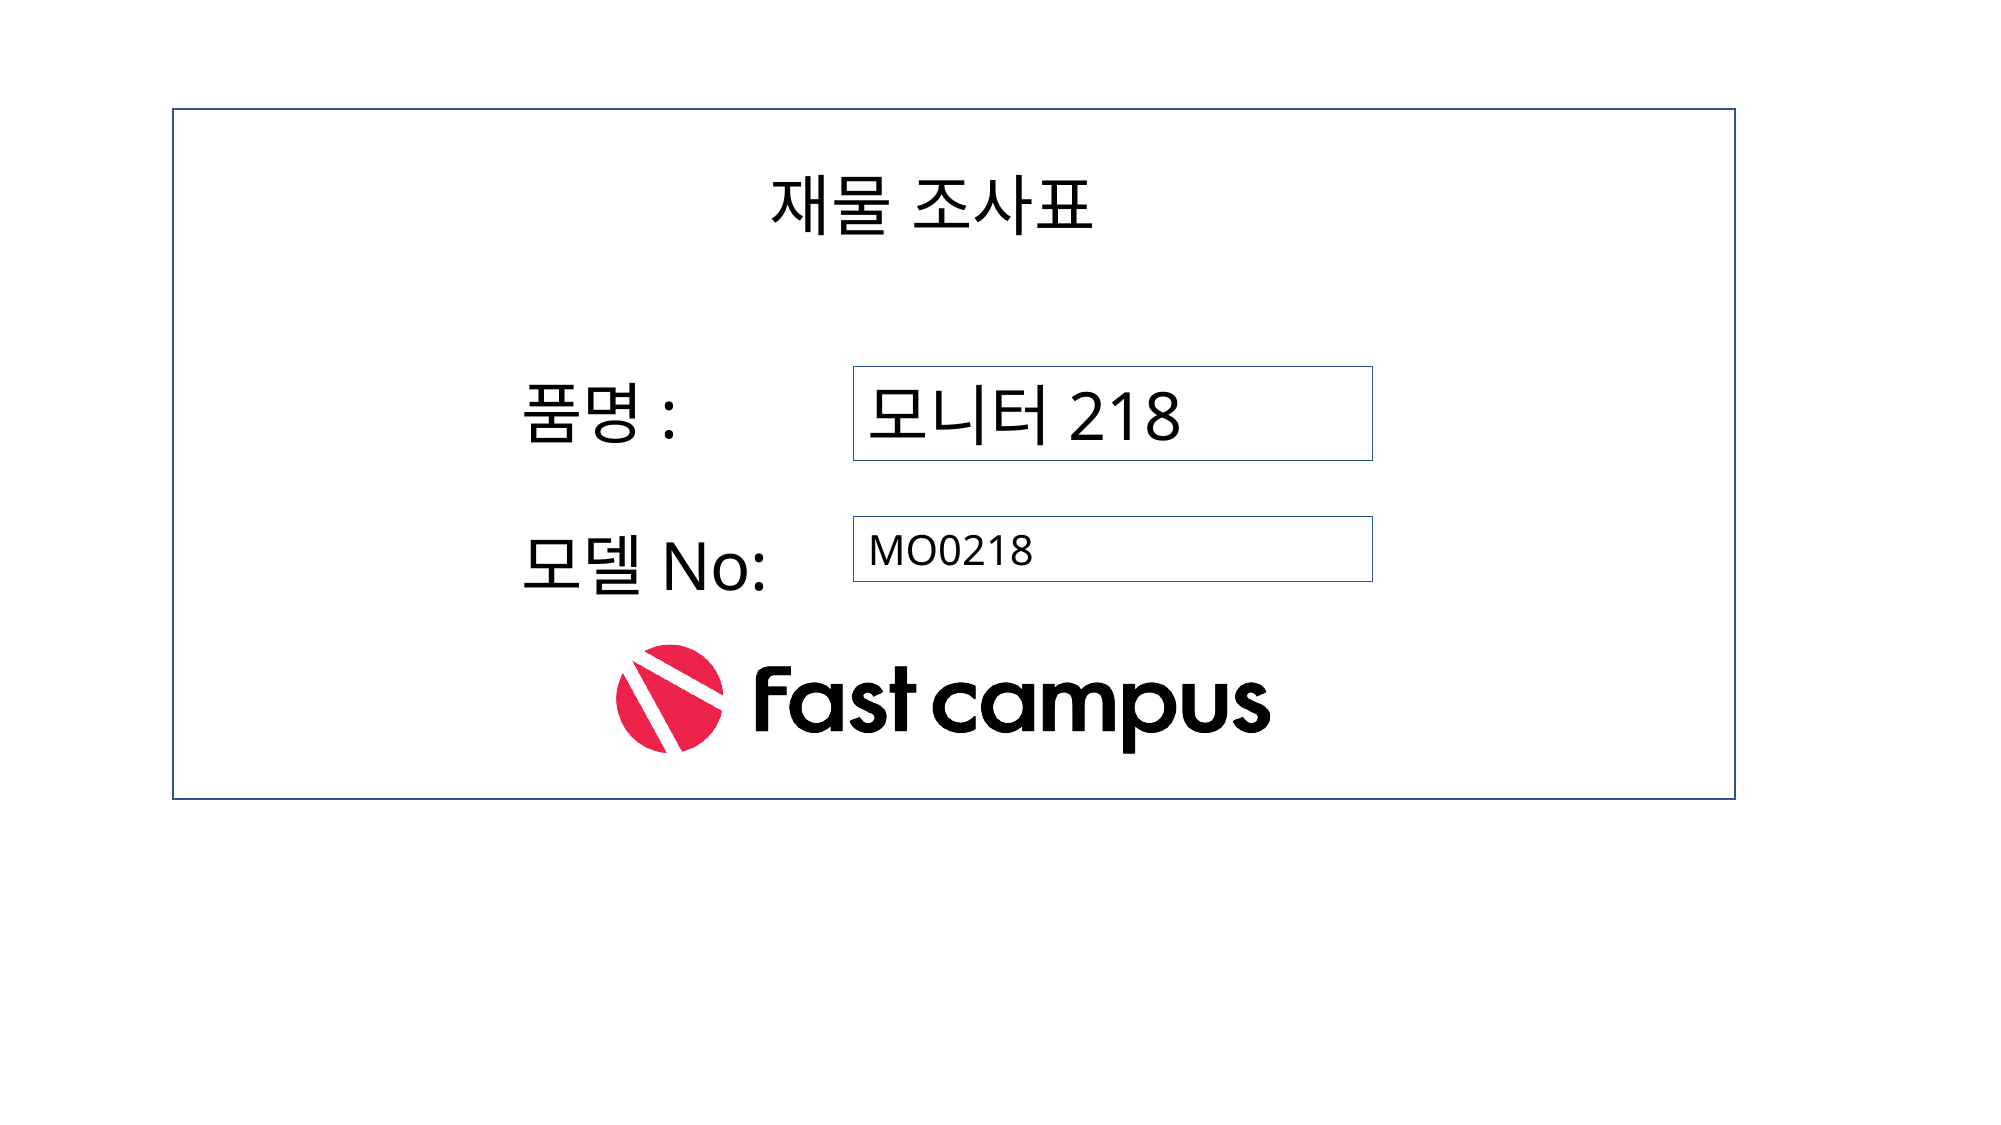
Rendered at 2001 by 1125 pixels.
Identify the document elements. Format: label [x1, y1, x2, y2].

picture [607, 635, 1279, 763]
text_box [172, 108, 1736, 800]
